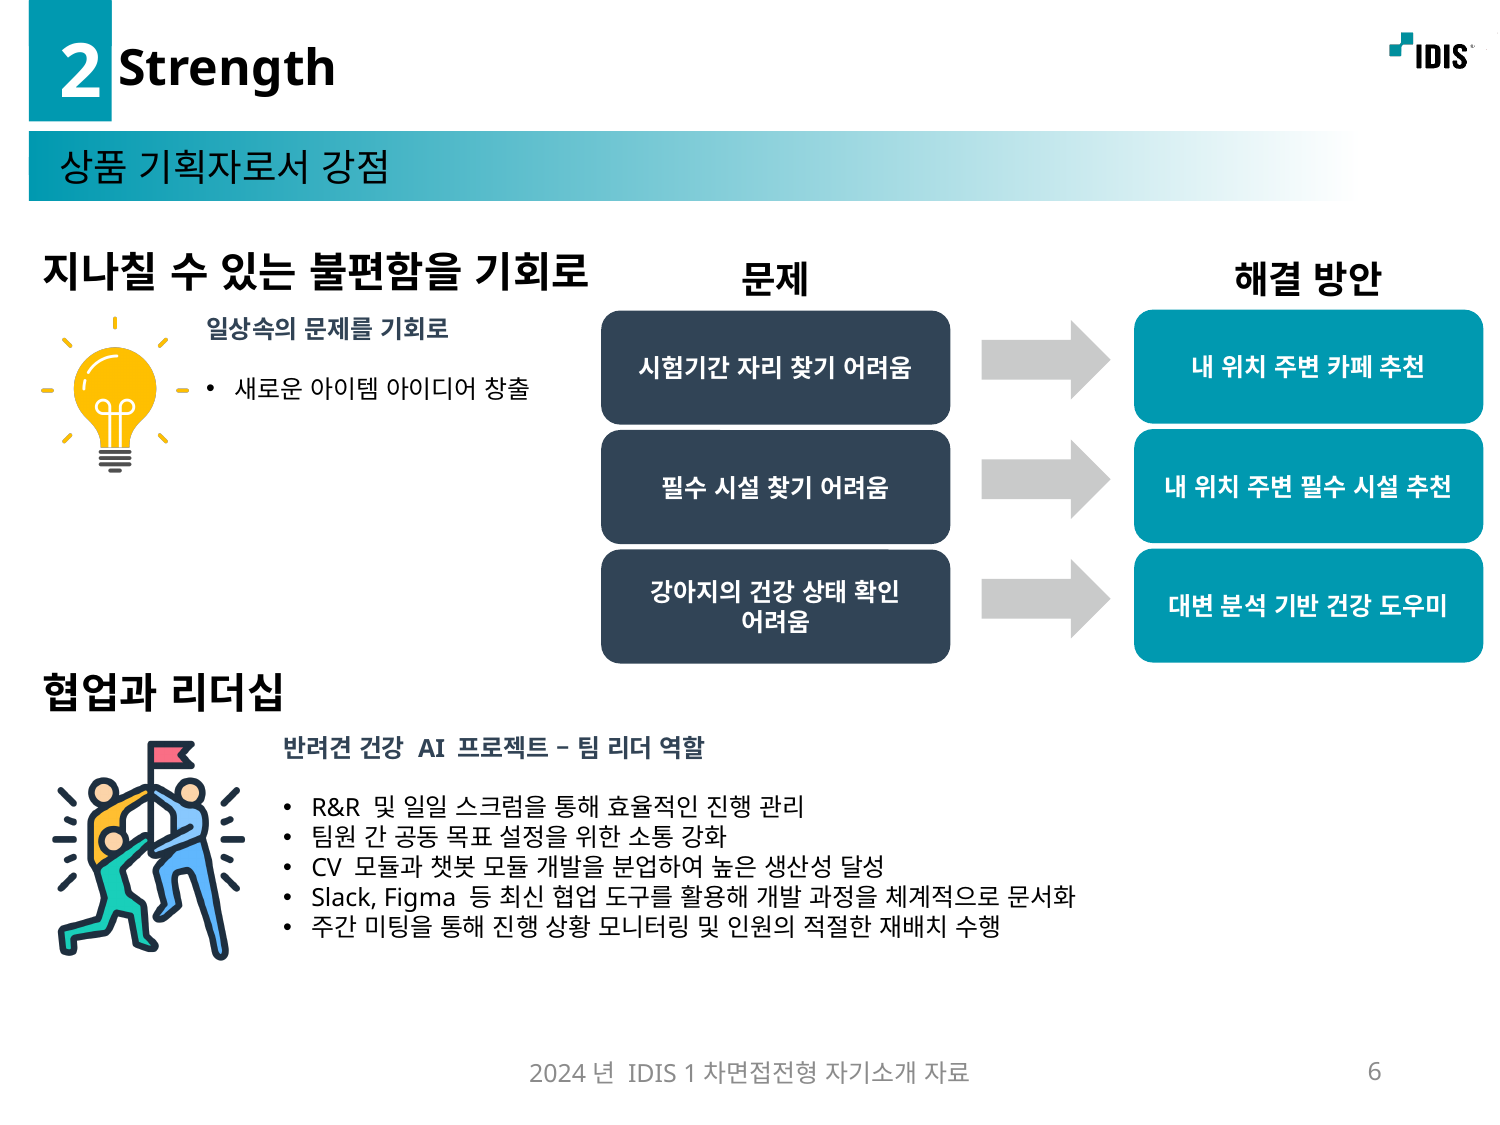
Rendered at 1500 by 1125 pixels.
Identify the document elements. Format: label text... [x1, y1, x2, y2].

text_box 해결 방안 [1219, 248, 1398, 308]
text_box 문제 [726, 248, 825, 309]
text_box 반려견 건강 AI 프로젝트 – 팀 리더 역할 R&R 및 일일 스크럼을 통해 효율적인 진행 관리 팀원 간 공동 목표 설정을 위한 소통 강화 CV 모듈과 챗봇 모듈 개발을 분업하여 높은 생산성 달성 Slack, Figma 등 최신 협업 도구를 활용해 개발 과정을 체계적으로 문서화 주간 미팅을 통해 진행 상황 모니터링 및 인원의 적절한 재배치 수행 [268, 724, 1186, 949]
text_box 필수 시설 찾기 어려움 [600, 428, 952, 546]
text_box 협업과 리더십 [28, 659, 362, 724]
text_box 일상속의 문제를 기회로 새로운 아이템 아이디어 창출 [230, 305, 758, 441]
text_box [980, 317, 1113, 403]
picture [0, 275, 230, 505]
text_box 내 위치 주변 필수 시설 추천 [1133, 428, 1485, 545]
slide_number 5 [1059, 1042, 1397, 1103]
text_box 대변 분석 기반 건강 도우미 [1133, 547, 1485, 664]
footer 2024년 IDIS 1차면접전형 자기소개 자료 [496, 1042, 1004, 1103]
text_box [980, 556, 1113, 641]
text_box 상품 기획자로서 강점 [44, 136, 795, 197]
text_box 강아지의 건강 상태 확인 어려움 [600, 548, 952, 665]
text_box 2 [44, 15, 97, 121]
text_box 시험기간 자리 찾기 어려움 [600, 309, 952, 426]
picture [1397, 1, 1500, 103]
text_box 내 위치 주변 카페 추천 [1133, 308, 1485, 425]
text_box [980, 436, 1113, 522]
picture [28, 730, 269, 971]
text_box 지나칠 수 있는 불편함을 기회로 [28, 238, 715, 304]
title Strength [103, 0, 1397, 179]
